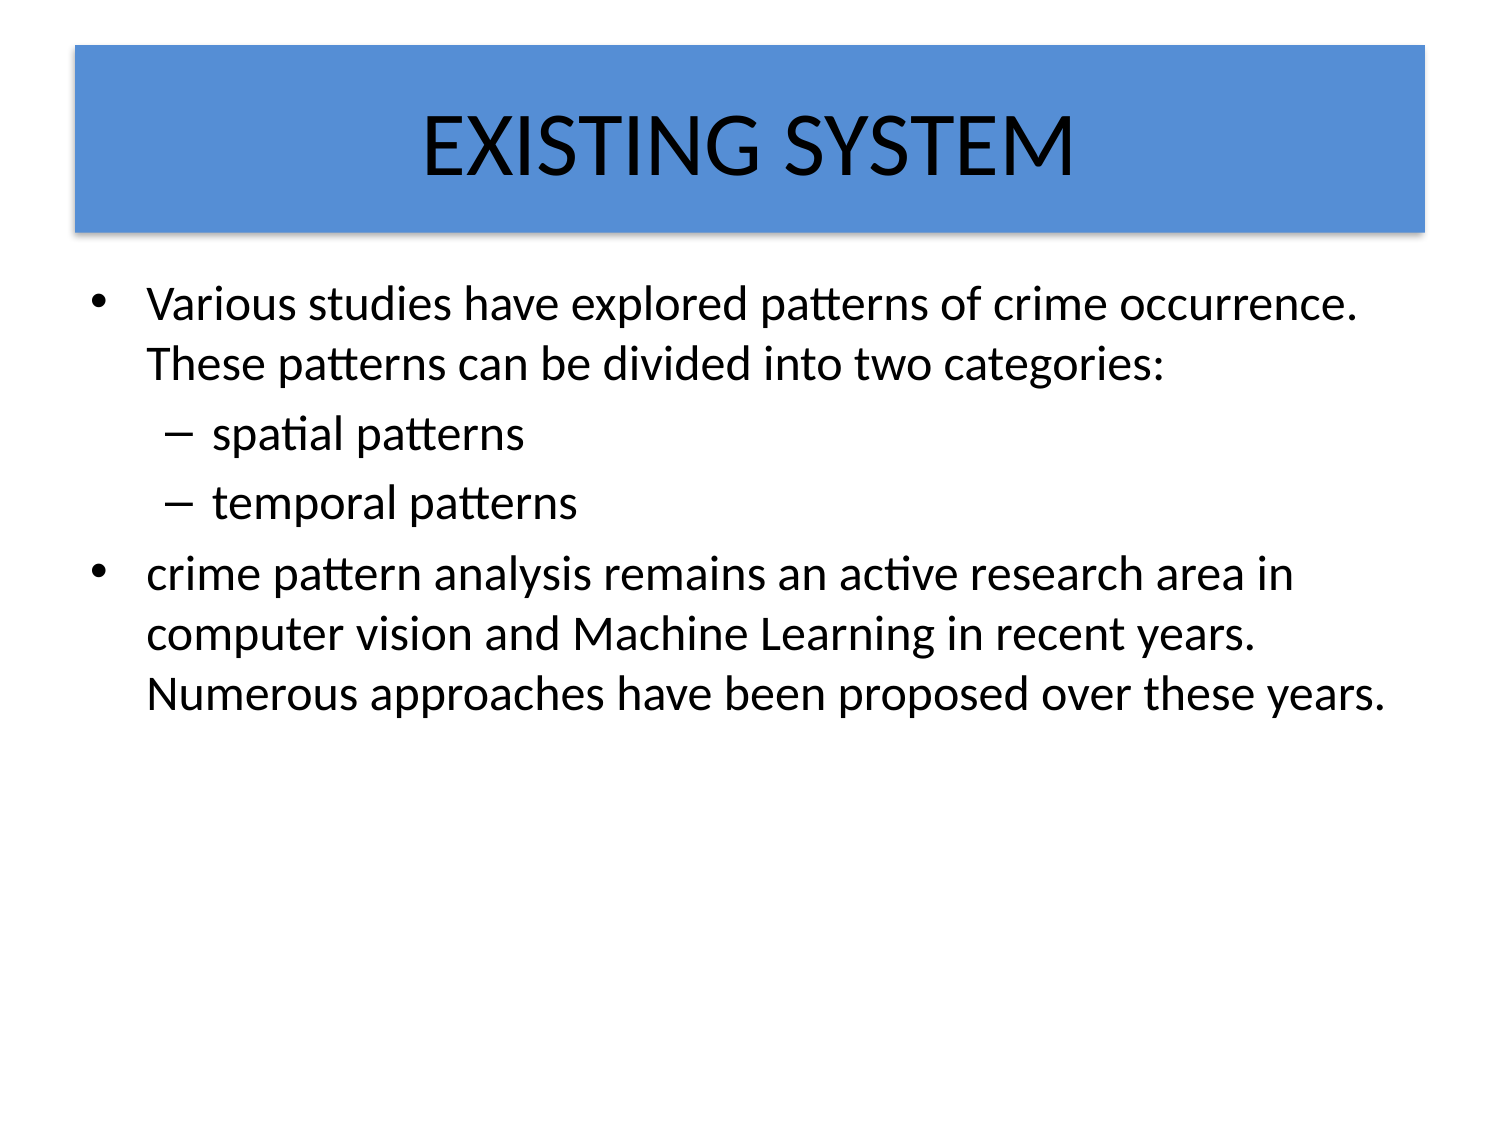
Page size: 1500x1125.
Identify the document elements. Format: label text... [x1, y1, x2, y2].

list Various studies have explored patterns of crime occurrence. These patterns can be divided into two categories: spatial patterns temporal patterns crime pattern analysis remains an active research area in computer vision and Machine Learning in recent years. Numerous approaches have been proposed over these years. [75, 262, 1425, 1005]
title EXISTING SYSTEM [75, 45, 1425, 233]
